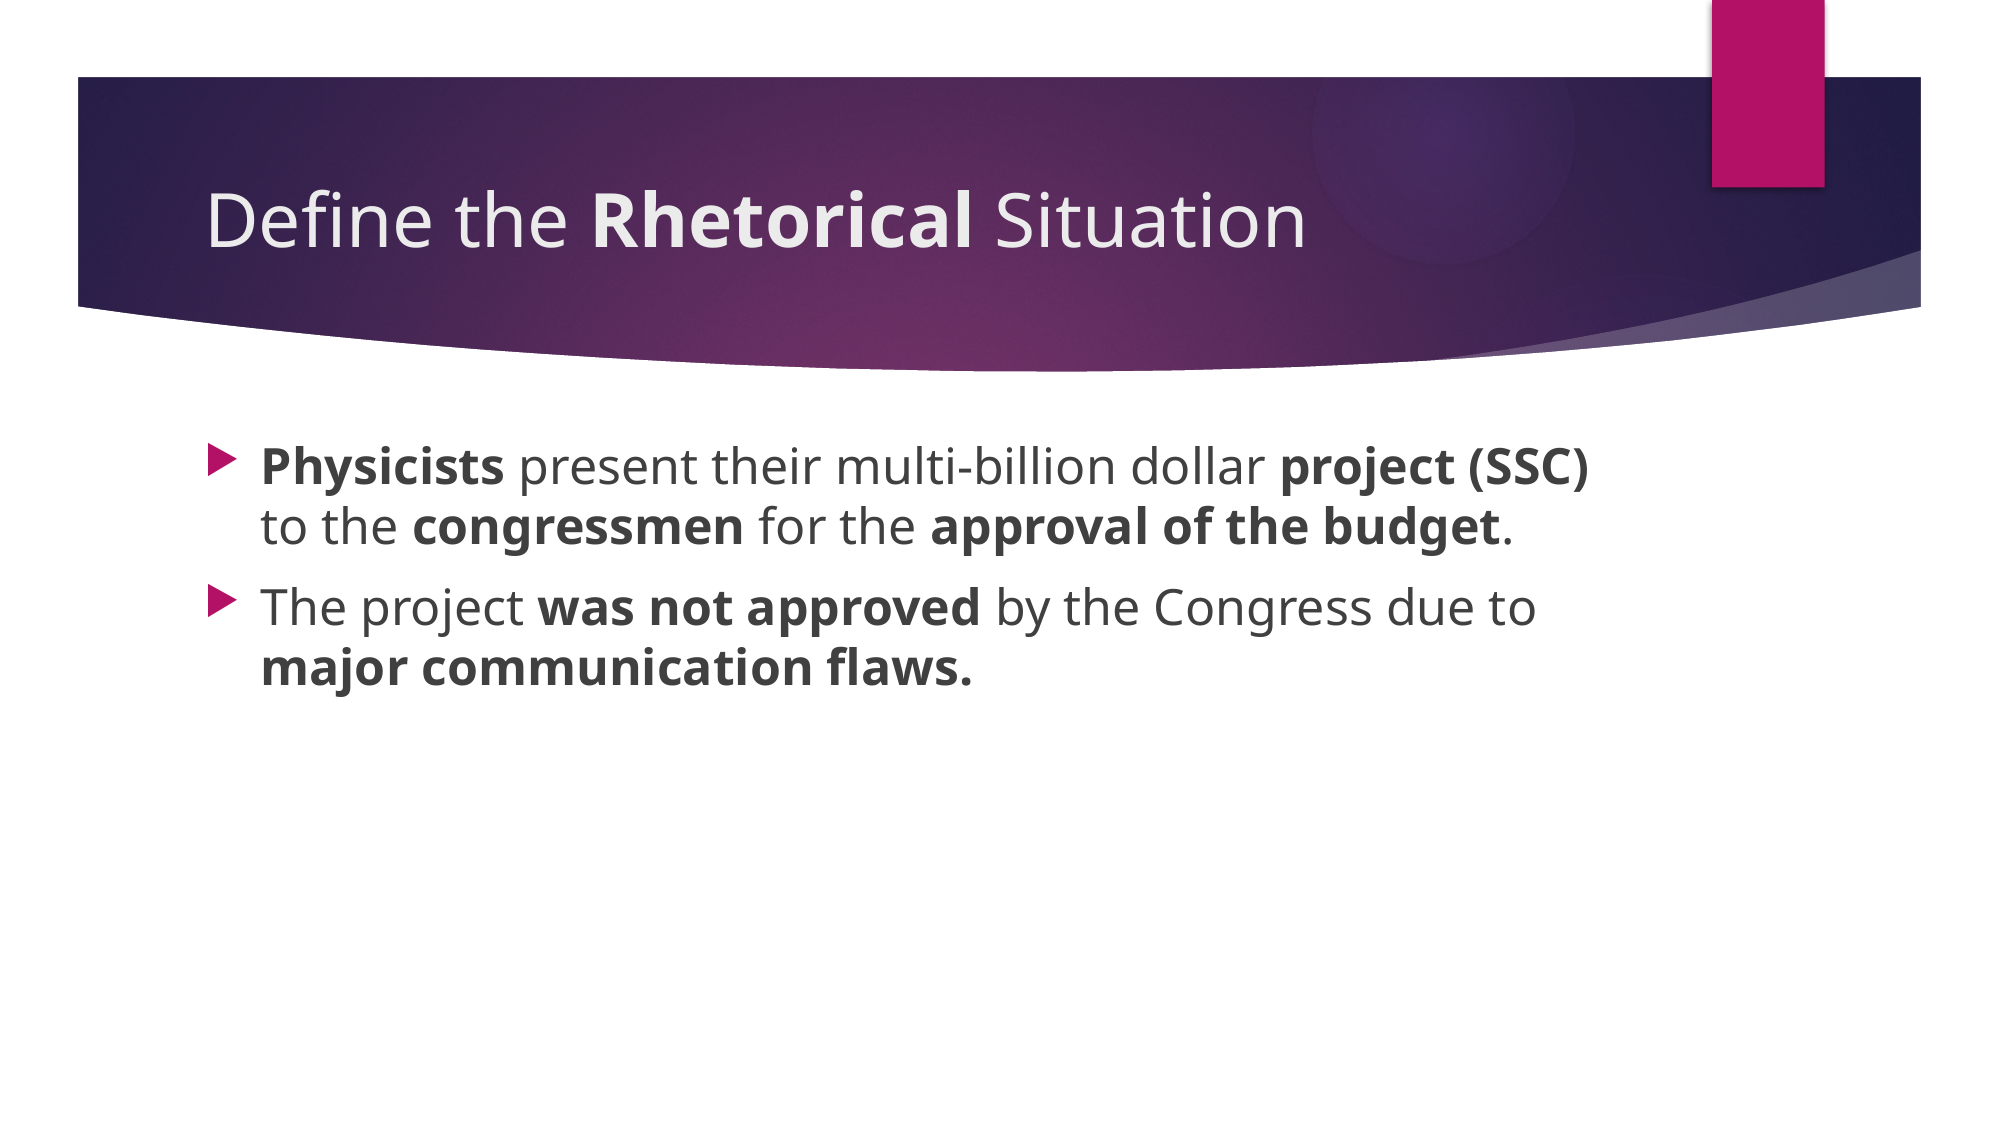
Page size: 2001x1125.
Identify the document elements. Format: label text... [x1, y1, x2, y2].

list Physicists present their multi-billion dollar project (SSC) to the congressmen for the approval of the budget. The project was not approved by the Congress due to major communication flaws. [189, 427, 1638, 988]
title Define the Rhetorical Situation [189, 159, 1627, 276]
